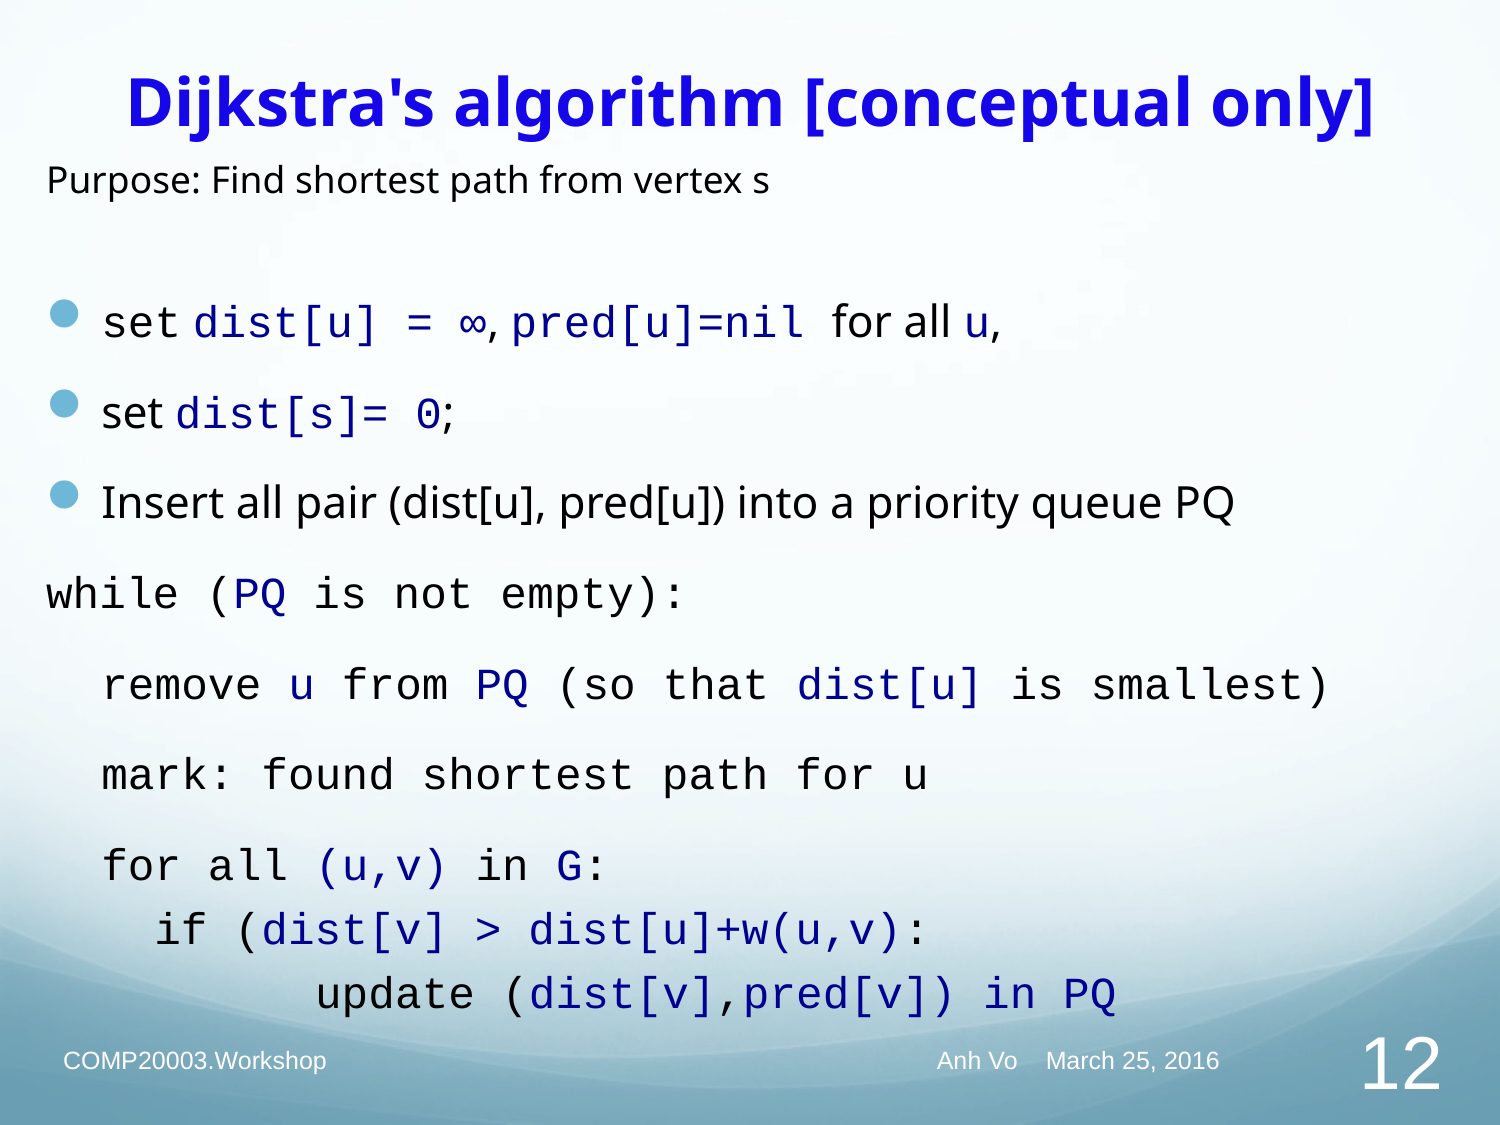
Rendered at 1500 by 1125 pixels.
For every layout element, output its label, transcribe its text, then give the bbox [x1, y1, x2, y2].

slide_number 12 [1295, 1029, 1459, 1090]
picture [0, 0, 1500, 1125]
list Purpose: Find shortest path from vertex s set dist[u] = ∞, pred[u]=nil for all u, set dist[s]= 0; Insert all pair (dist[u], pred[u]) into a priority queue PQ while (PQ is not empty): remove u from PQ (so that dist[u] is smallest) mark: found shortest path for u for all (u,v) in G: if (dist[v] > dist[u]+w(u,v): update (dist[v],pred[v]) in PQ [31, 148, 1469, 1030]
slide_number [877, 1029, 1236, 1090]
title Dijkstra's algorithm [conceptual only] [43, 23, 1459, 148]
footer COMP20003.Workshop [48, 1029, 843, 1090]
